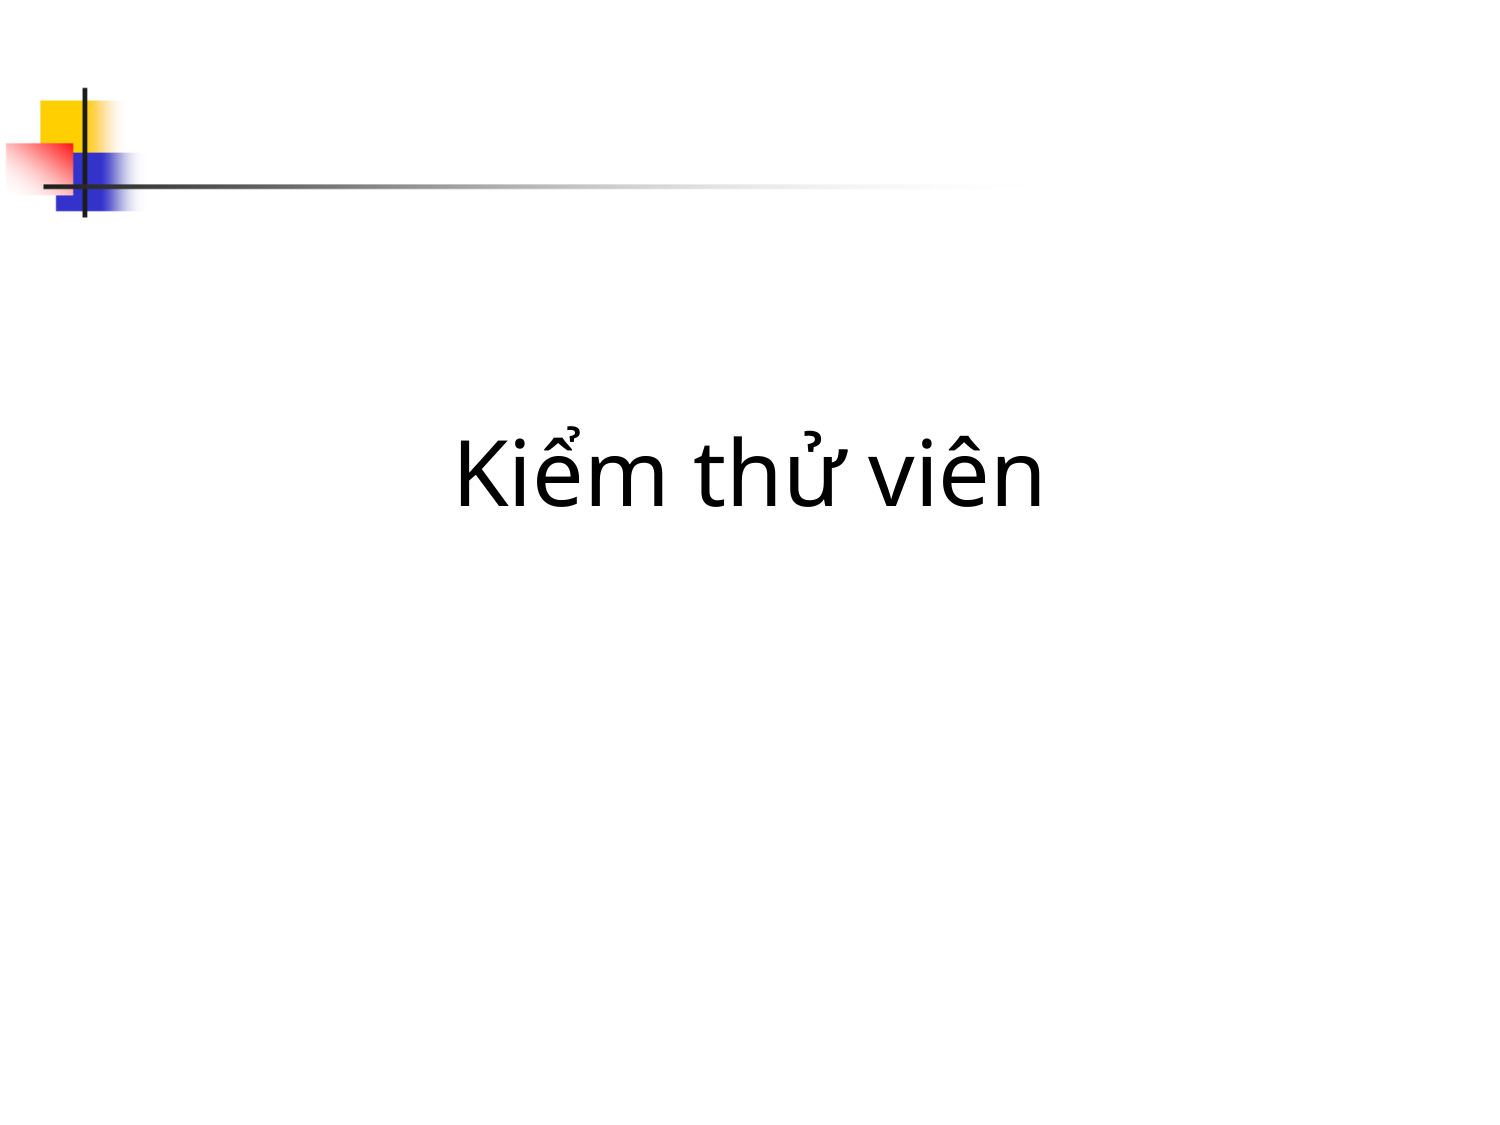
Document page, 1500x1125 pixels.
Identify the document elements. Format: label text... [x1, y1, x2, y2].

title Kiểm thử viên [112, 349, 1388, 591]
picture [0, 74, 1091, 232]
